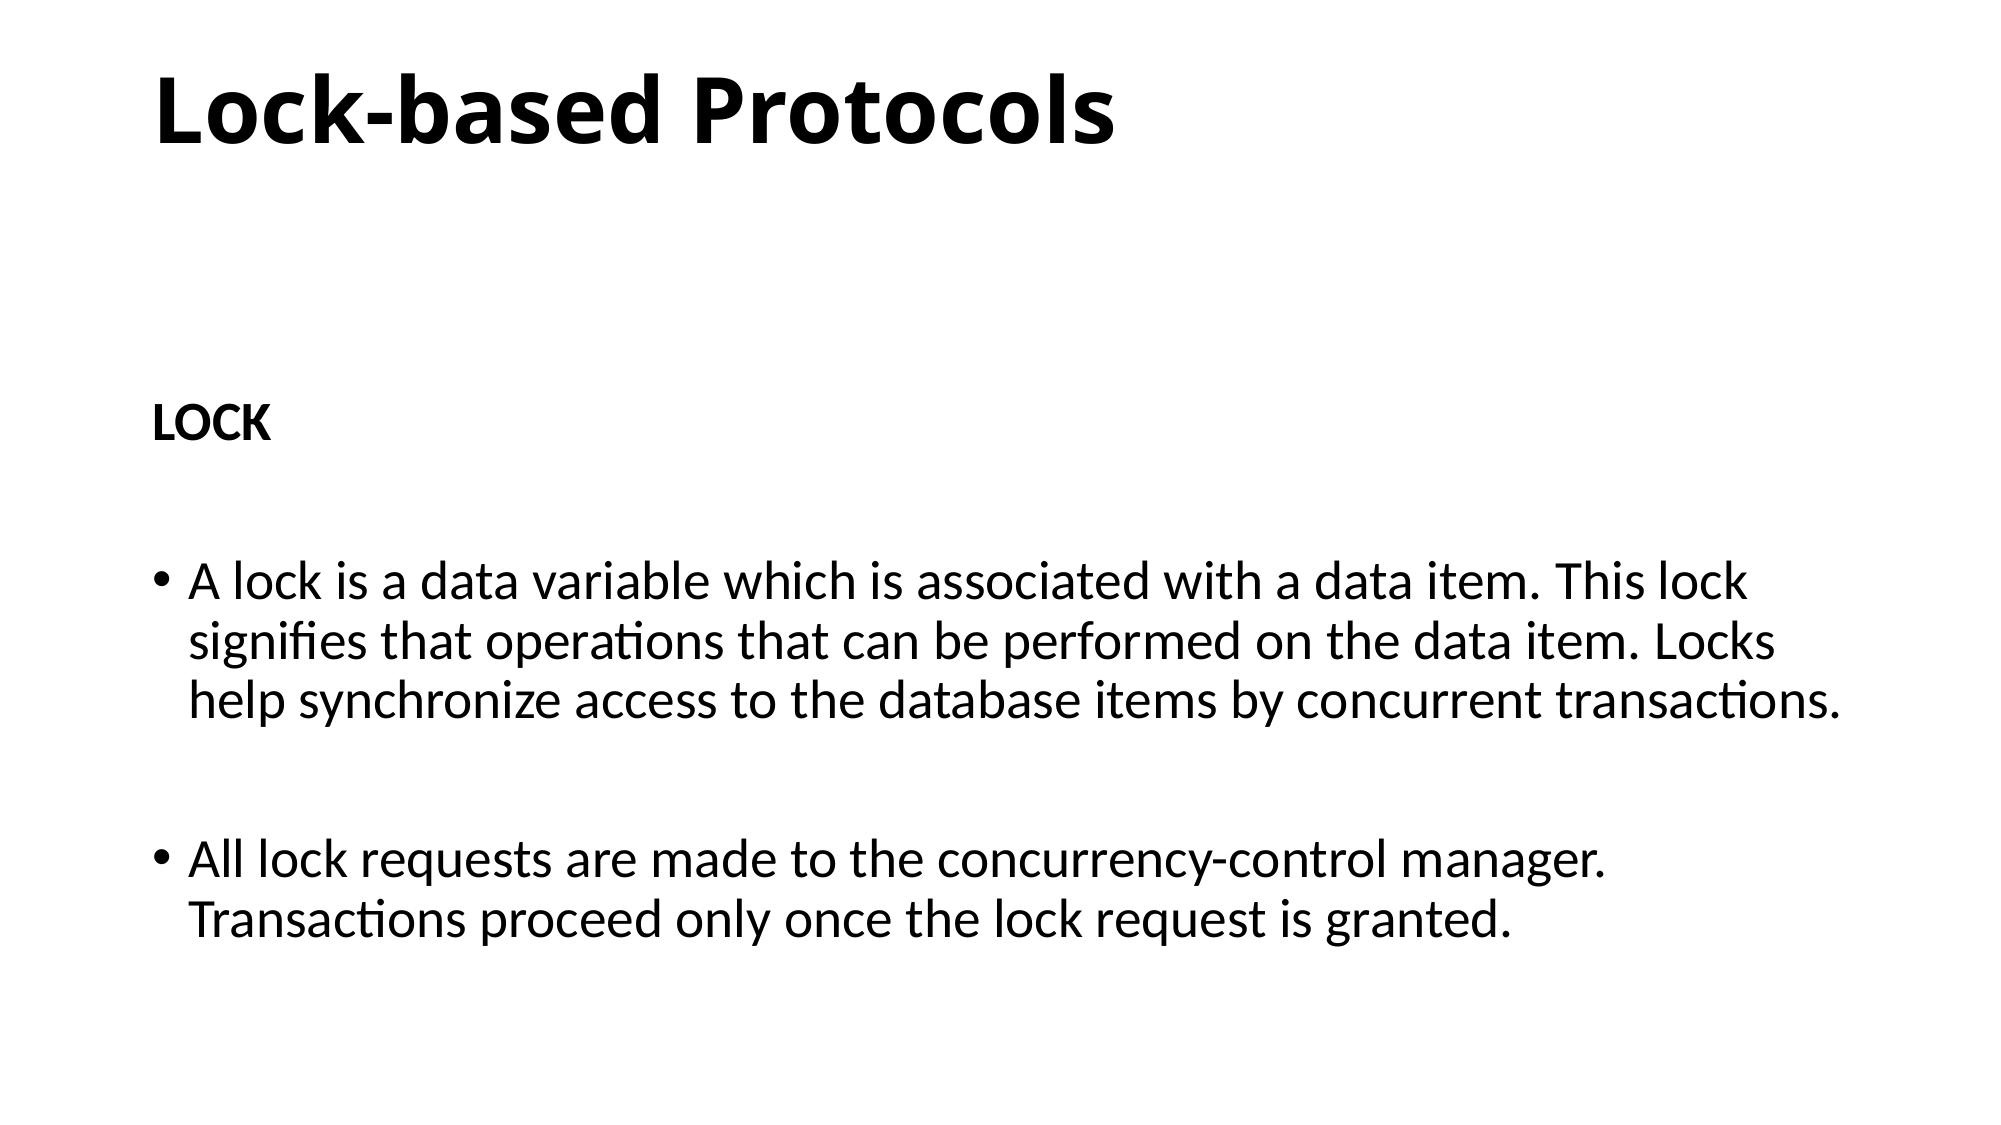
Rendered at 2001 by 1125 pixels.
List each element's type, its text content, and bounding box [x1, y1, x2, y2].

list LOCK A lock is a data variable which is associated with a data item. This lock signifies that operations that can be performed on the data item. Locks help synchronize access to the database items by concurrent transactions. All lock requests are made to the concurrency-control manager. Transactions proceed only once the lock request is granted. [137, 299, 1863, 1014]
title Lock-based Protocols [137, 59, 1863, 278]
